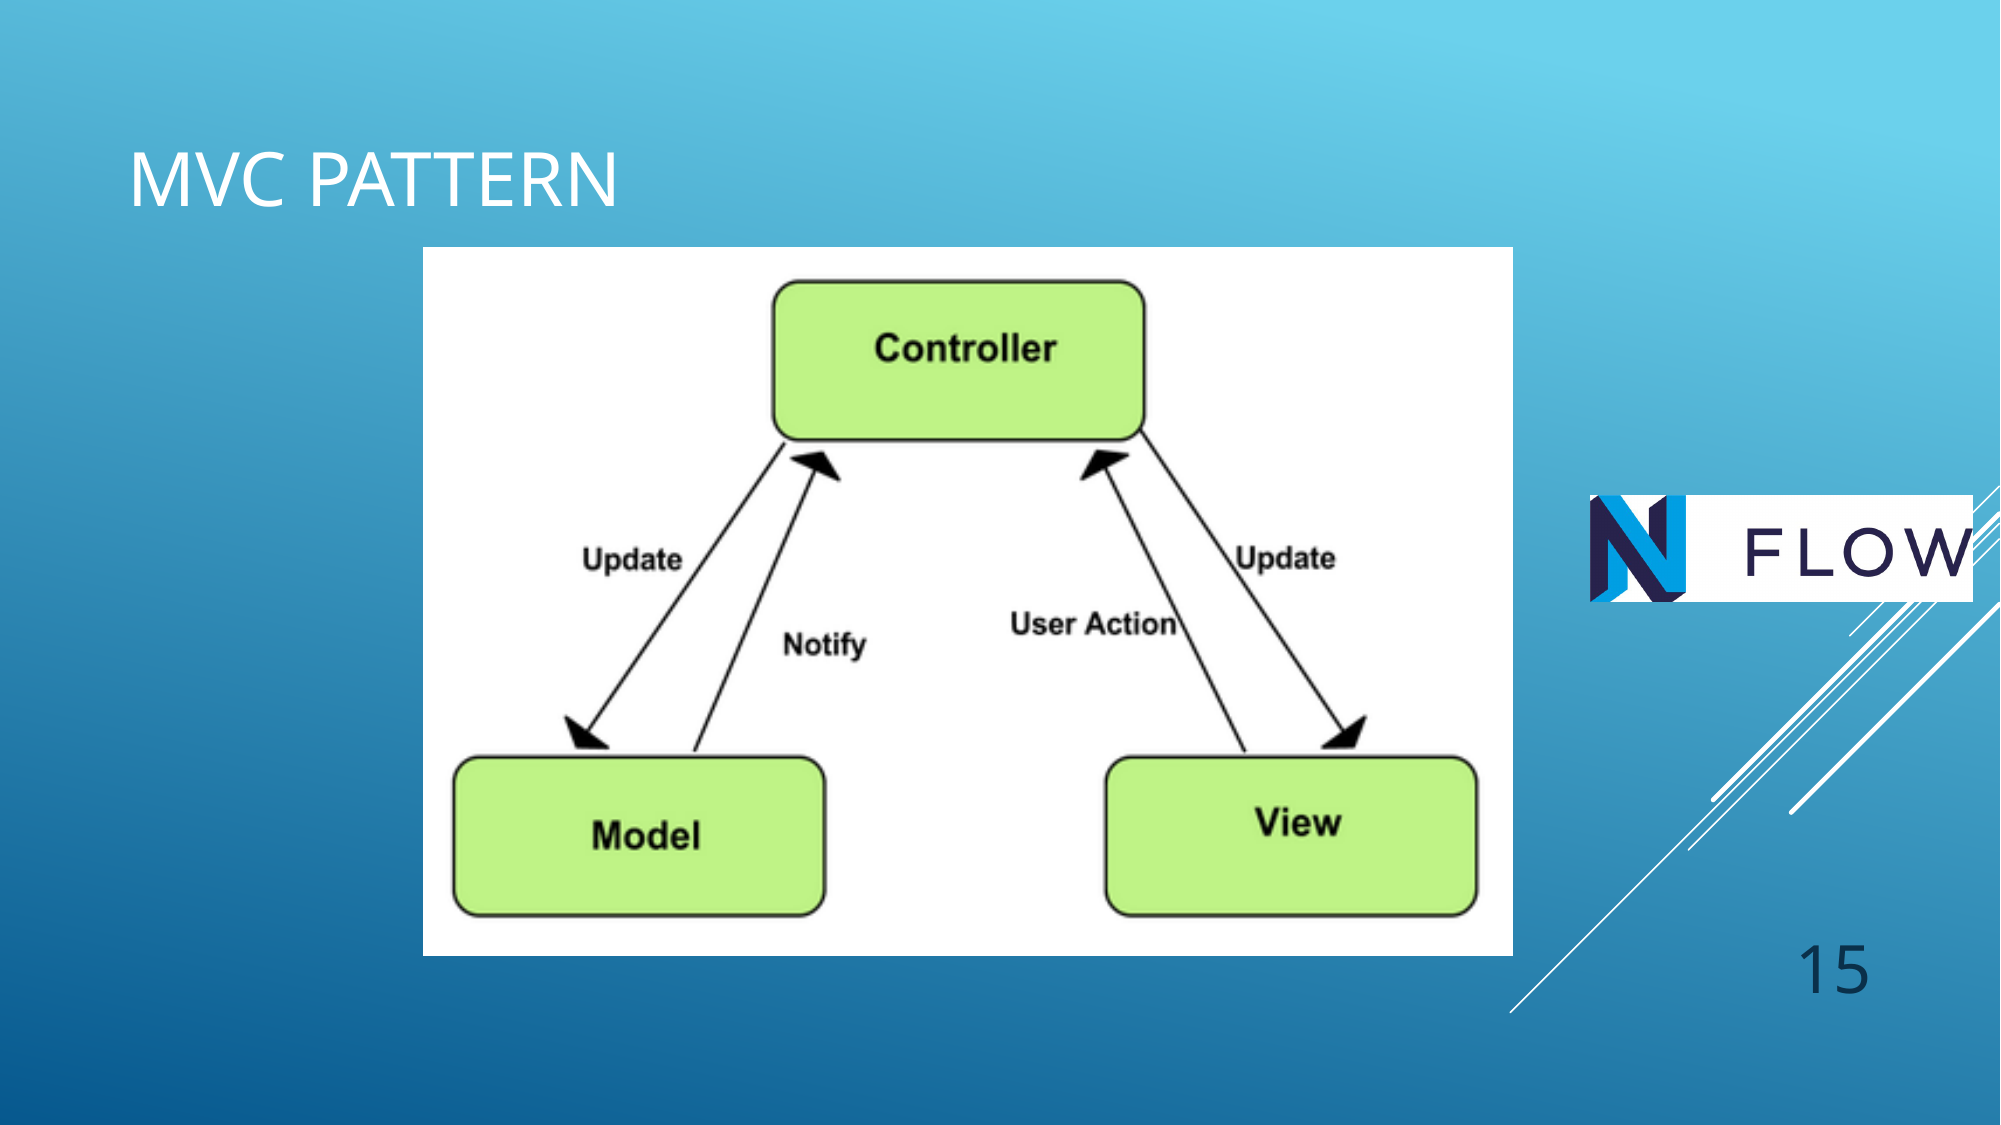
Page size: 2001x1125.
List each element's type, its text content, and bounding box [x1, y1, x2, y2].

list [422, 247, 1513, 957]
picture [1590, 494, 1973, 603]
title MVC Pattern [112, 53, 1513, 301]
slide_number 15 [1700, 915, 1888, 1025]
